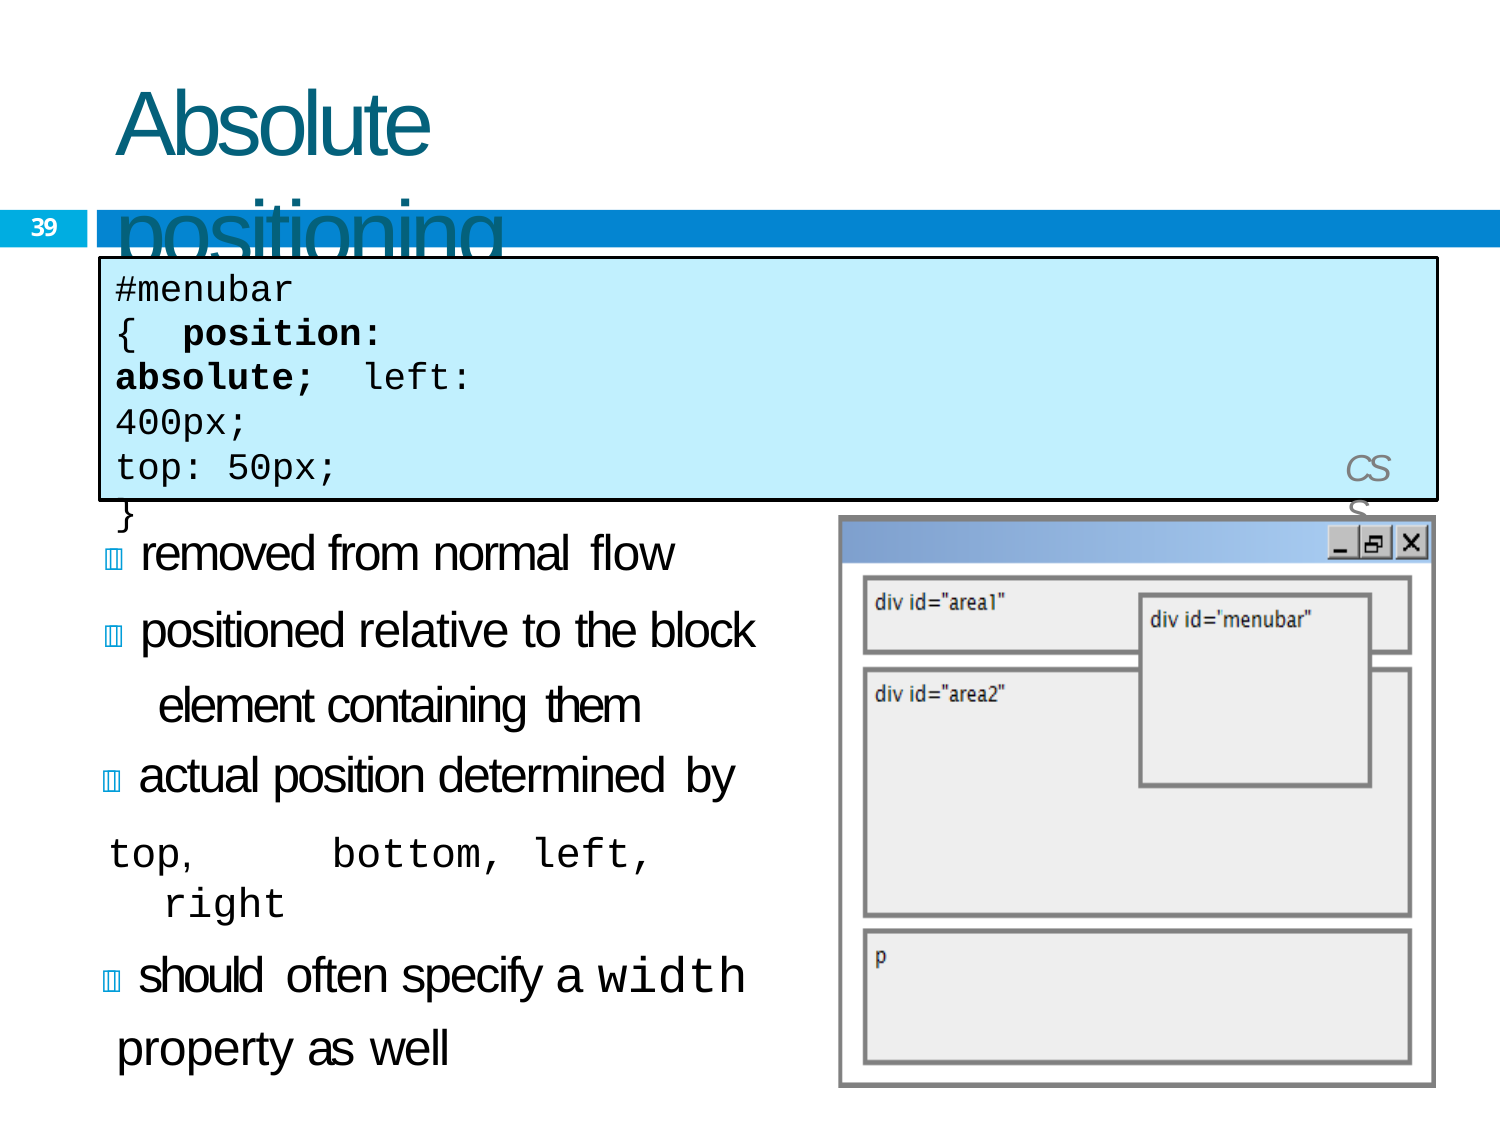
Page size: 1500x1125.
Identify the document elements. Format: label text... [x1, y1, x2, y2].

text_box  removed from normal flow  positioned relative to the block element containing them  actual position determined by top, bottom, left, right  should often specify a width property as well [100, 504, 772, 1076]
text_box 39 [28, 208, 60, 241]
text_box CSS [1345, 442, 1409, 515]
text_box #menubar { position: absolute; left: 400px; top: 50px; } [114, 263, 545, 504]
title Absolute positioning [113, 61, 845, 257]
text_box [838, 515, 1436, 1088]
text_box [99, 257, 1438, 501]
